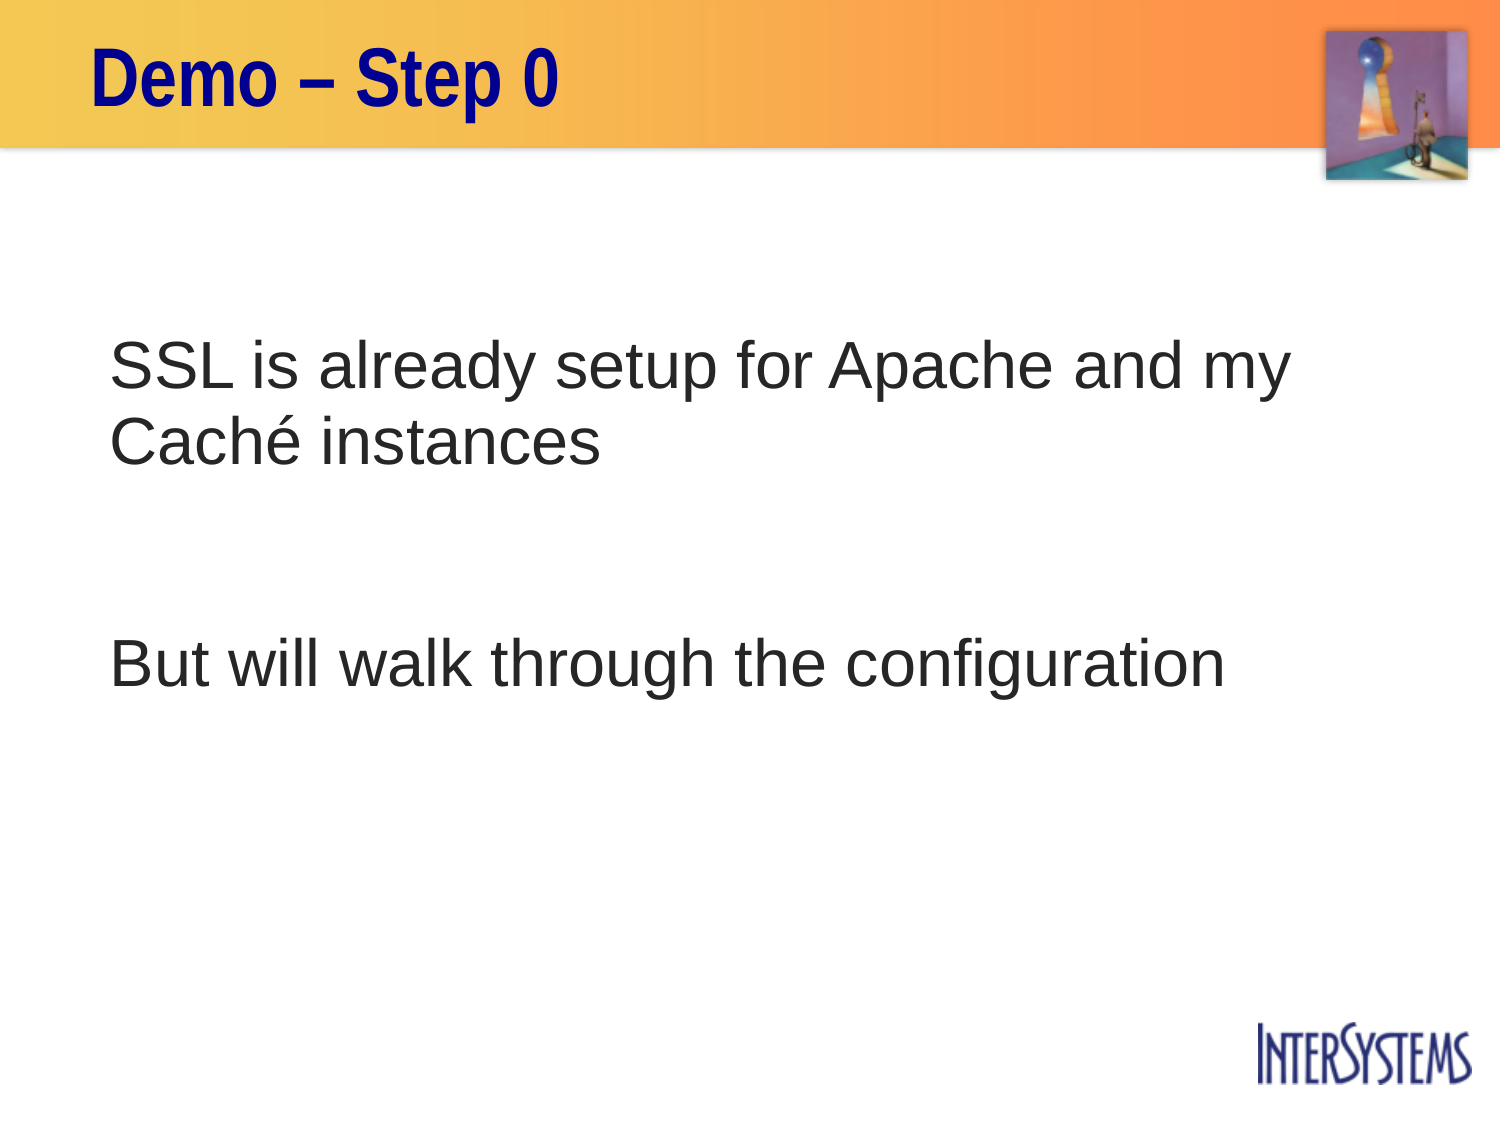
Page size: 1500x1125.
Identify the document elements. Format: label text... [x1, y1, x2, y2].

picture [1258, 1022, 1472, 1085]
list SSL is already setup for Apache and my Caché instances But will walk through the configuration [94, 205, 1403, 987]
title Demo – Step 0 [75, 0, 1425, 147]
picture [0, 0, 1500, 180]
